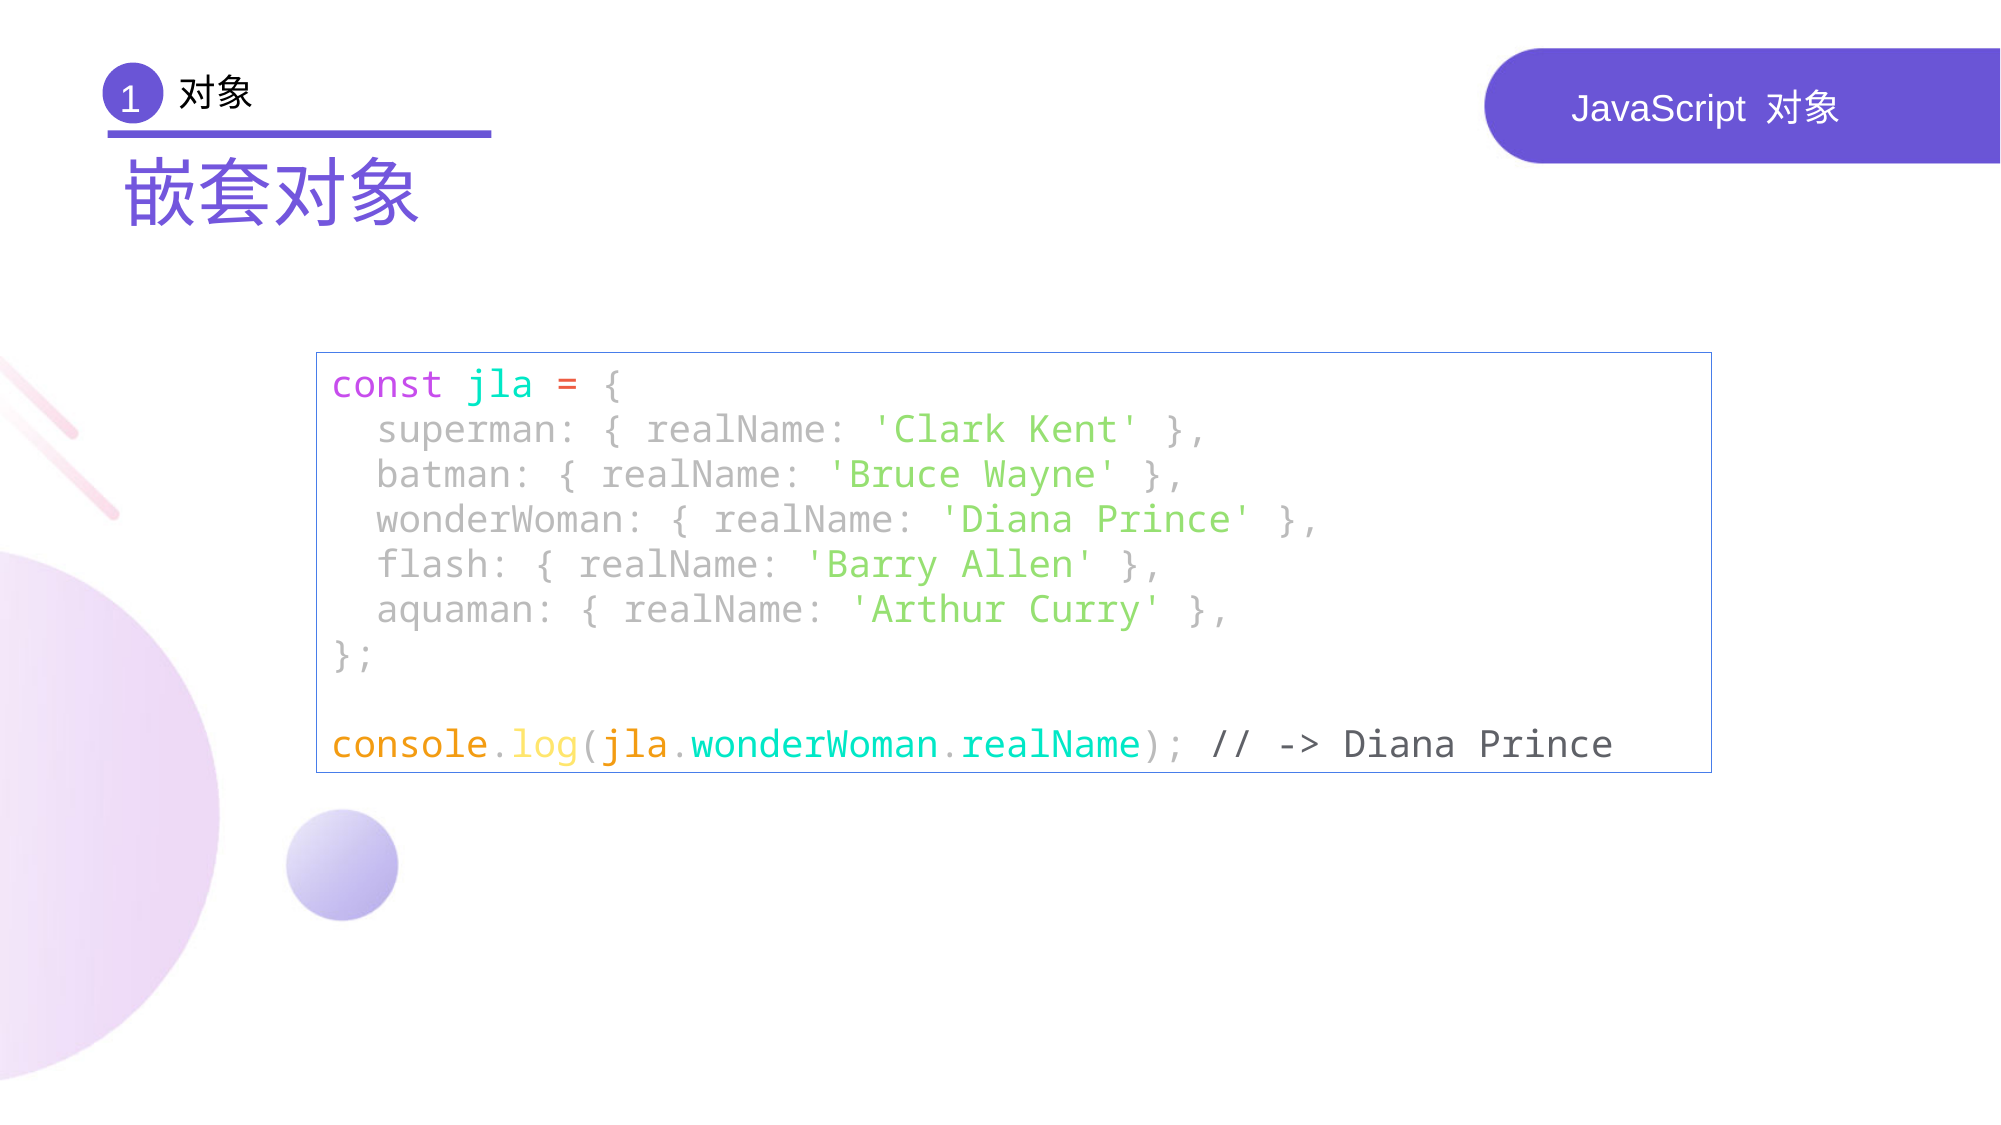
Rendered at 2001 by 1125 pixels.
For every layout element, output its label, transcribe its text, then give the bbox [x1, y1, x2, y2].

list 1 [104, 72, 181, 129]
title JavaScript 对象 [1556, 73, 1962, 137]
text_box const jla = { superman: { realName: 'Clark Kent' }, batman: { realName: 'Bruce Wayne' }, wonderWoman: { realName: 'Diana Prince' }, flash: { realName: 'Barry Allen' }, aquaman: { realName: 'Arthur Curry' }, }; console.log(jla.wonderWoman.realName); // -> Diana Prince [316, 352, 1712, 773]
list 嵌套对象 [107, 148, 1164, 237]
picture [0, 0, 2001, 1125]
list 对象 [163, 66, 794, 127]
